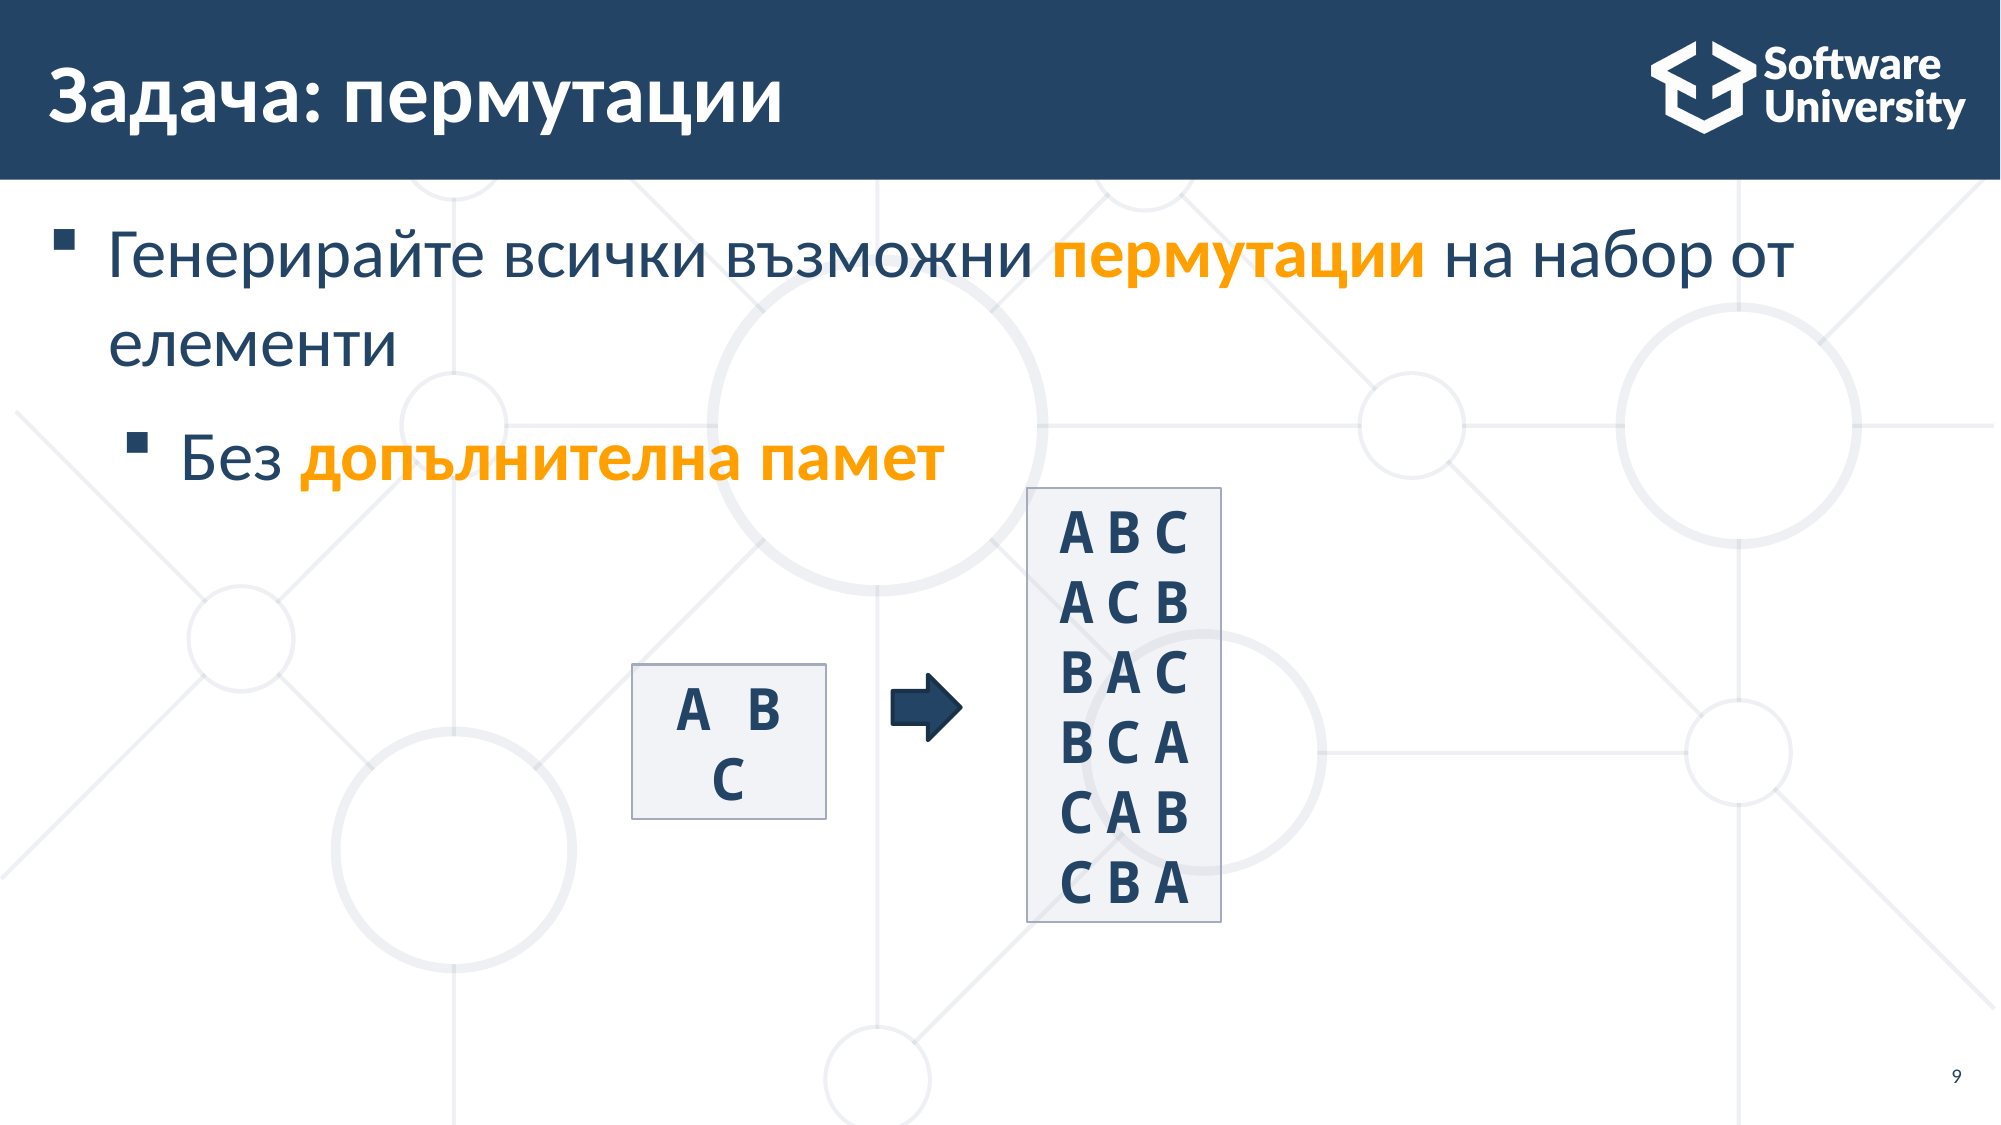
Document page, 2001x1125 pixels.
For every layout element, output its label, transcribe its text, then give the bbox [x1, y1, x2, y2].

list Генерирайте всички възможни пермутации на набор от елементи Без допълнителна памет [31, 196, 1970, 1104]
text_box [890, 672, 963, 743]
slide_number 9 [1897, 1049, 1968, 1101]
text_box A B C [632, 664, 827, 820]
title Задача: пермутации [31, 16, 1625, 162]
picture [1651, 41, 1966, 134]
text_box ABC ACB BAC BCA CAB CBA [1026, 487, 1222, 923]
